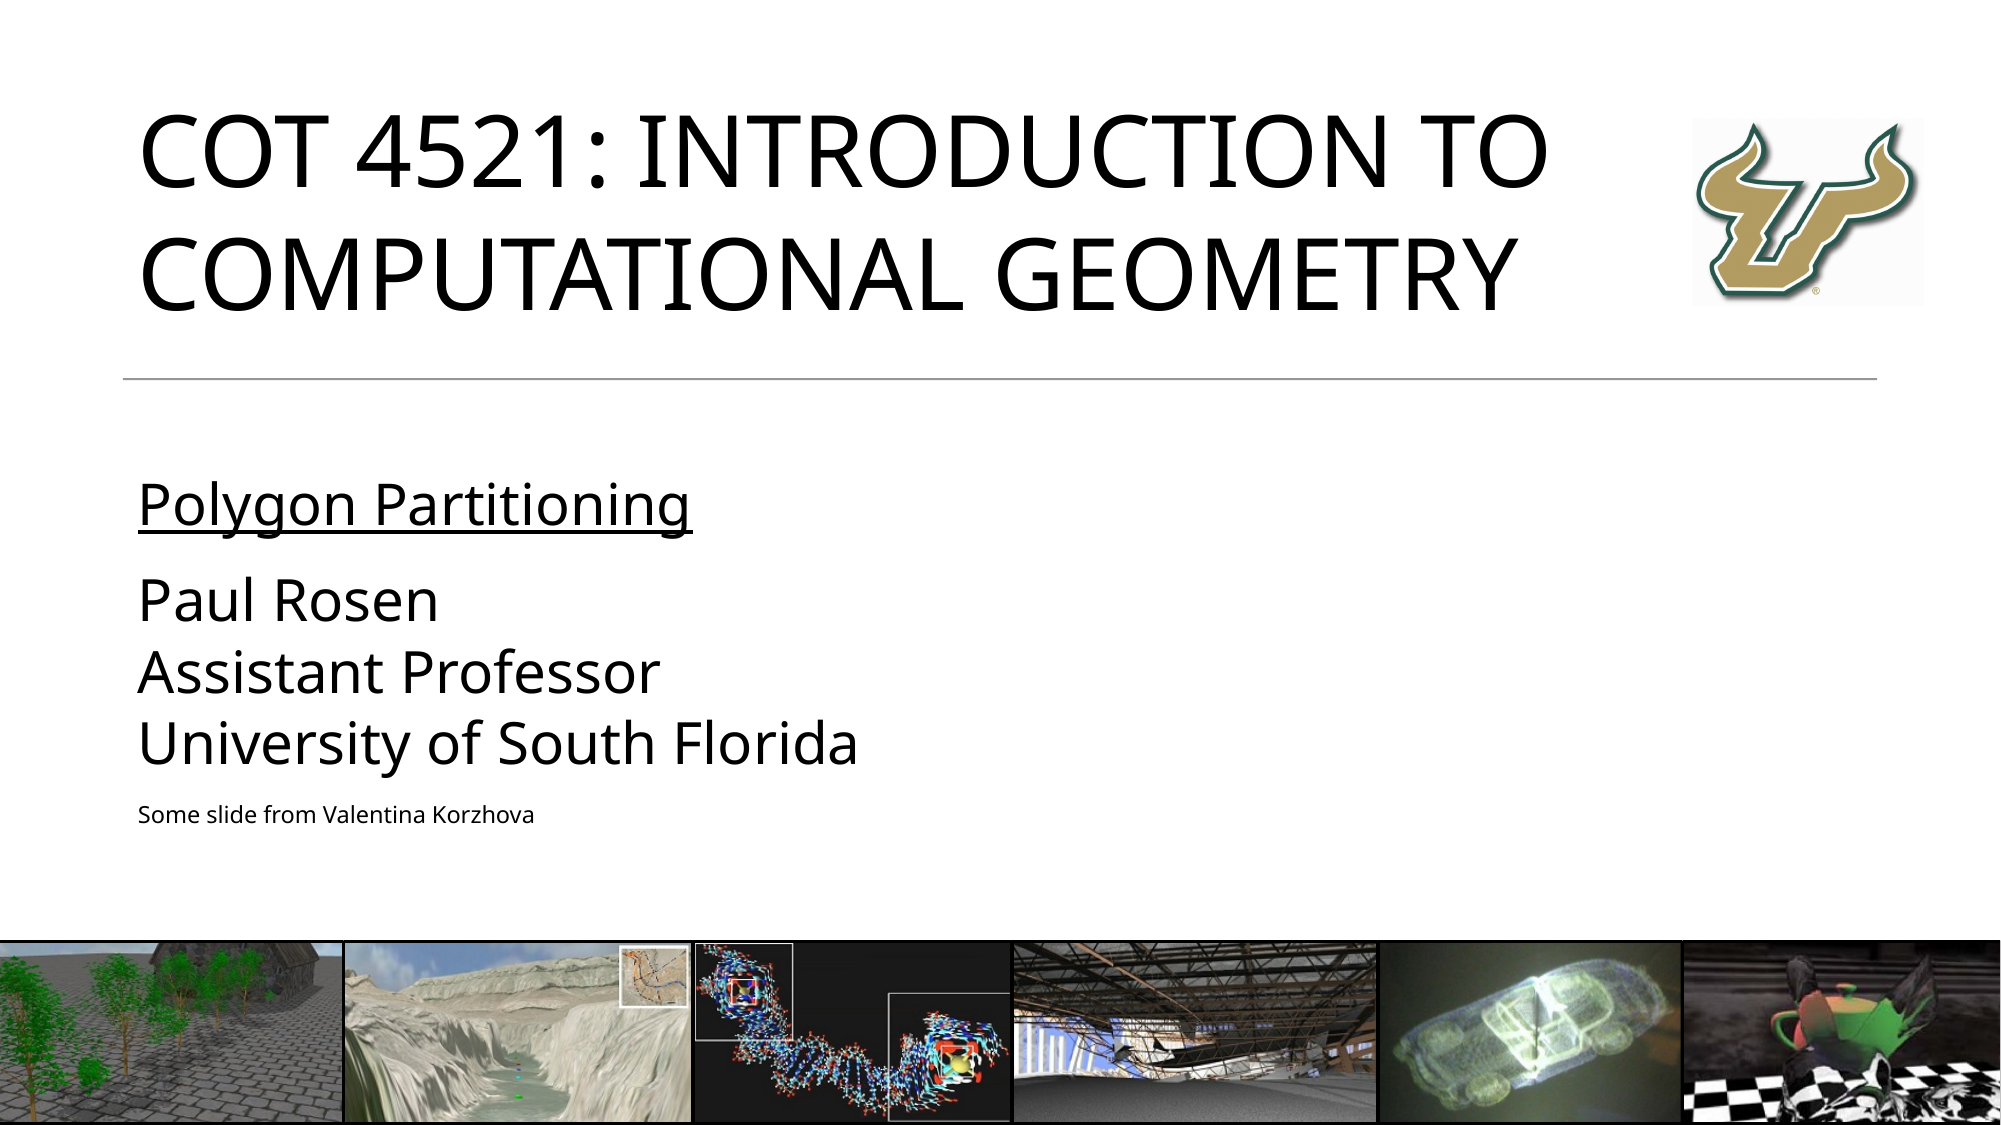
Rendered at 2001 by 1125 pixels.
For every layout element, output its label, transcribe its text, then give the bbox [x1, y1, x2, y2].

picture [345, 943, 691, 1122]
picture [1014, 943, 1376, 1122]
picture [0, 943, 342, 1122]
title COT 4521: Introduction to Computational Geometry [122, 79, 1681, 346]
picture [1684, 943, 2000, 1122]
subtitle Polygon Partitioning [122, 455, 1924, 551]
picture [1380, 943, 1681, 1122]
picture [1692, 118, 1924, 306]
picture [695, 943, 1010, 1122]
